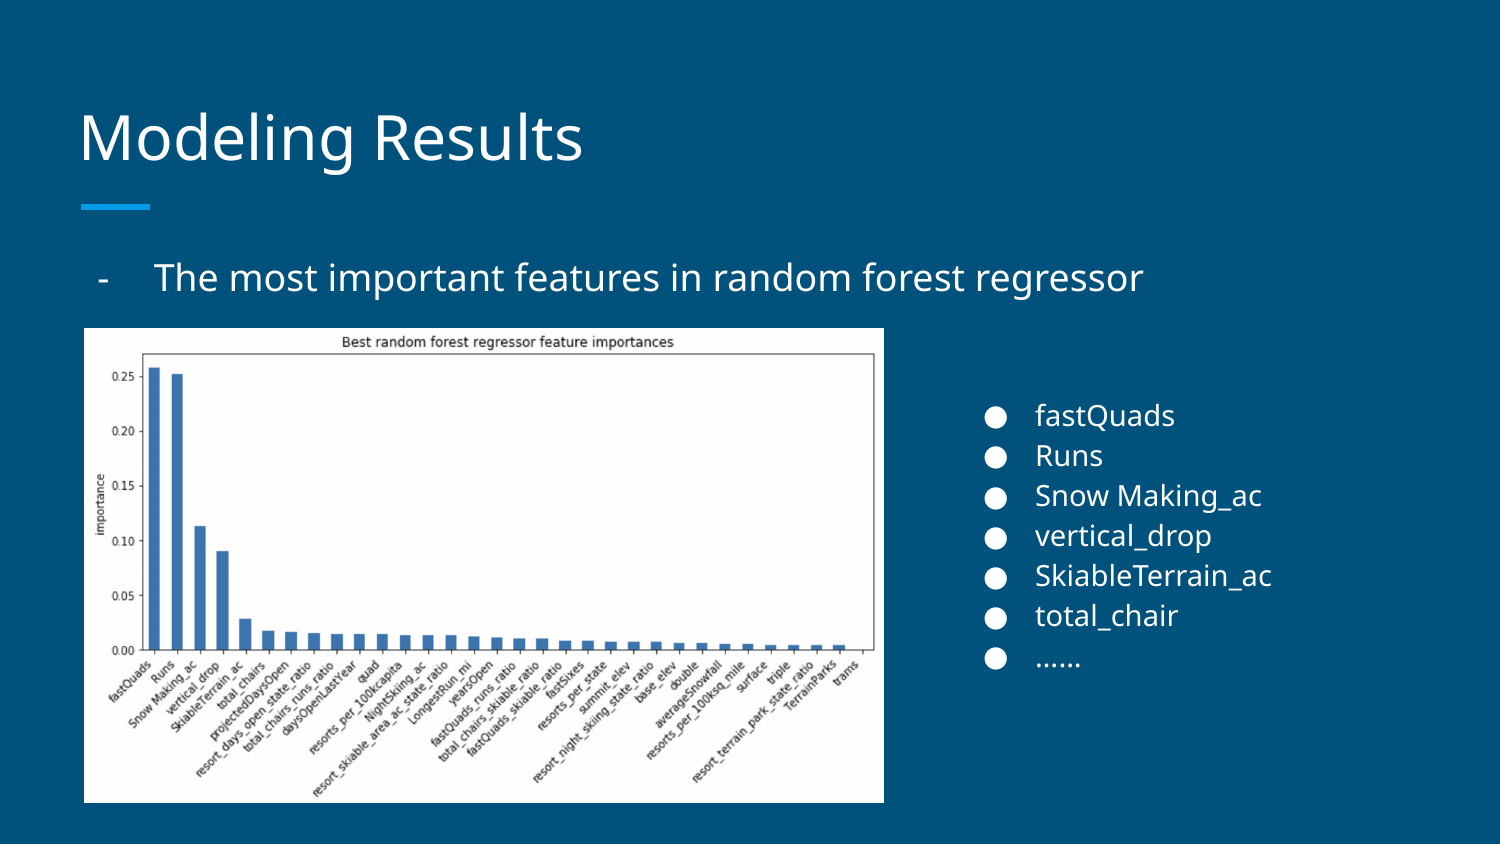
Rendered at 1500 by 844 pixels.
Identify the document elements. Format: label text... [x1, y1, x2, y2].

title Modeling Results [63, 75, 1437, 188]
list The most important features in random forest regressor [63, 232, 1437, 309]
picture [85, 329, 883, 802]
text_box fastQuads Runs Snow Making_ac vertical_drop SkiableTerrain_ac total_chair …... [945, 376, 1414, 759]
